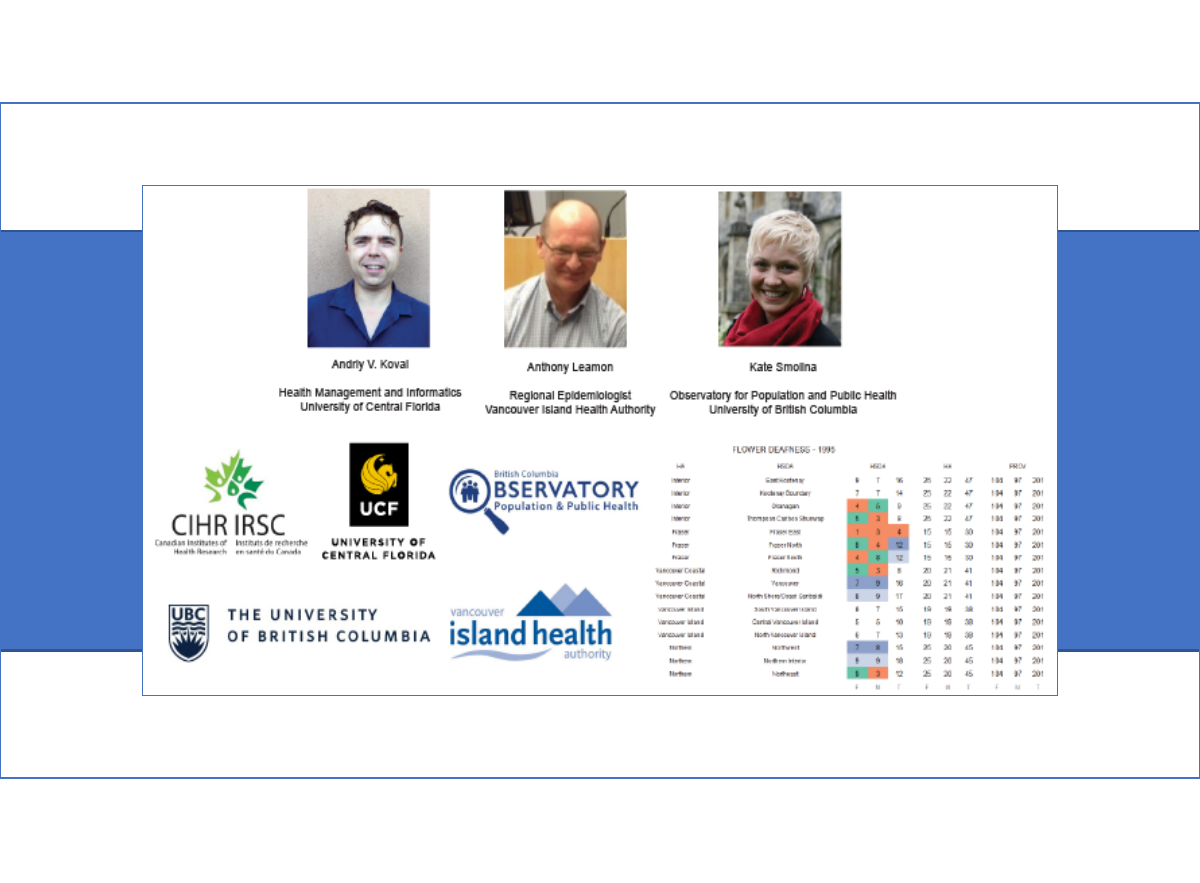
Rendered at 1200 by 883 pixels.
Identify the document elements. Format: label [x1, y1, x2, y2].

text_box [0, 102, 1200, 779]
picture [142, 185, 1058, 696]
